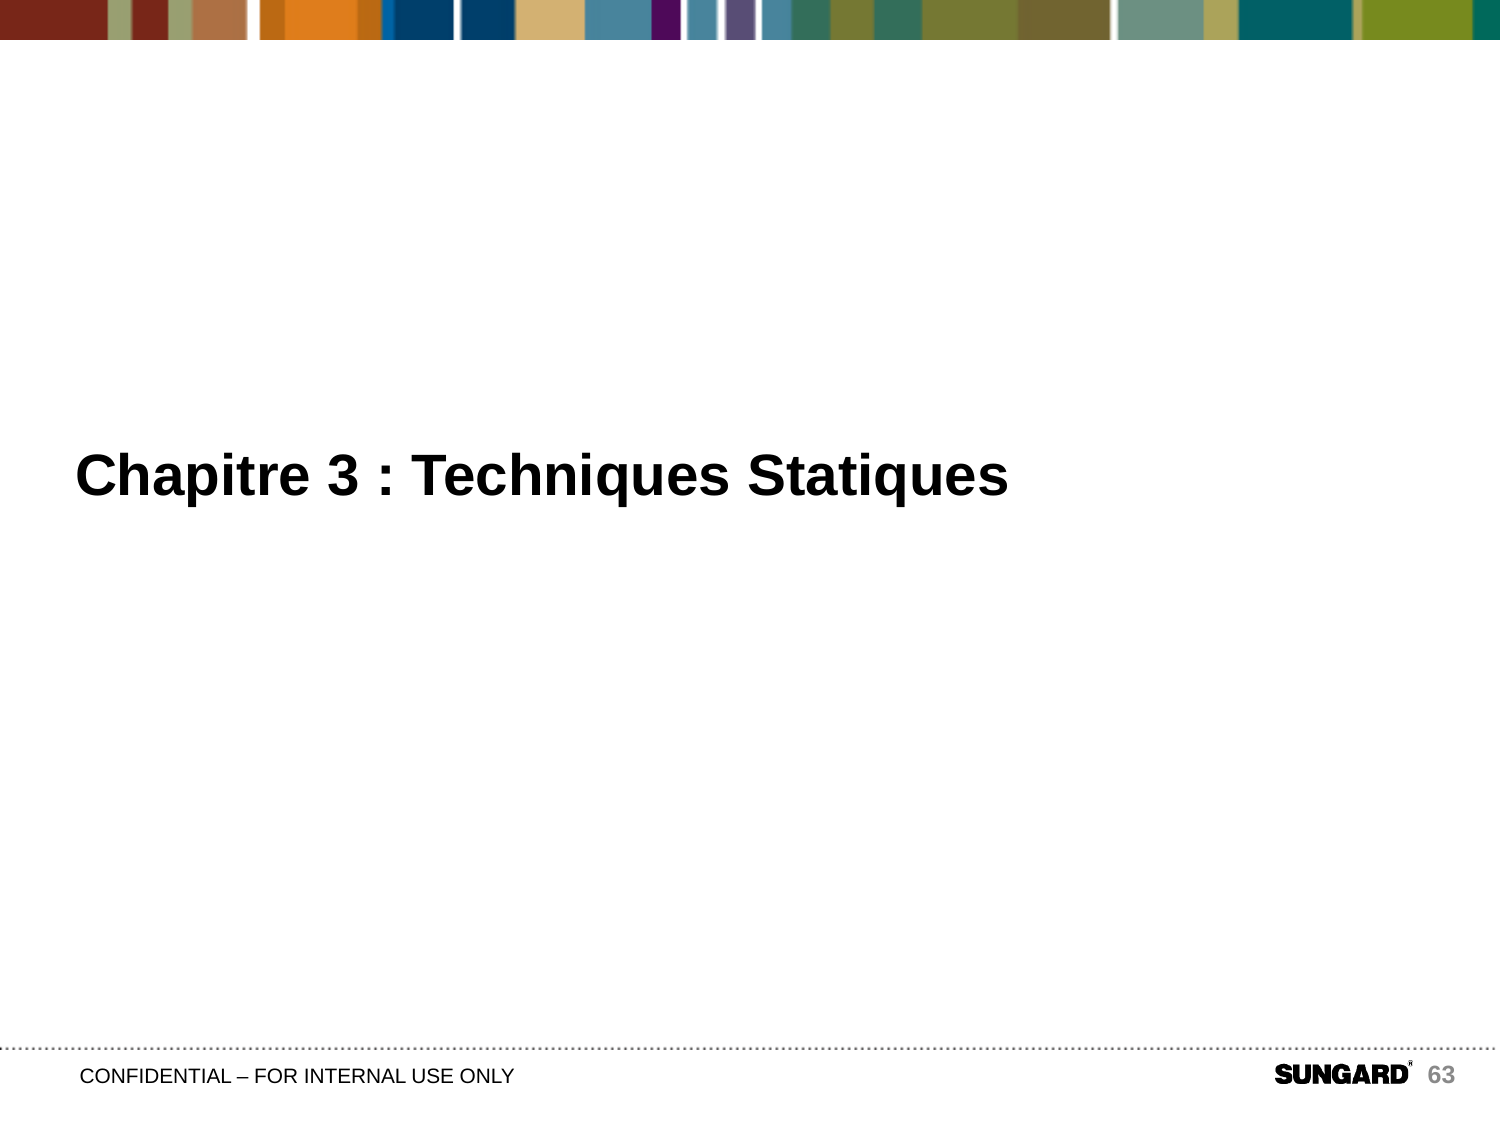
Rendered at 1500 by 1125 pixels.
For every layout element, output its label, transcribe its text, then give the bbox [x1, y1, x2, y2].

slide_number 63 [1396, 1058, 1456, 1088]
picture [0, 1043, 1500, 1050]
picture [0, 0, 1500, 40]
title Chapitre 3 : Techniques Statiques [74, 437, 1452, 734]
picture [1275, 1060, 1396, 1084]
